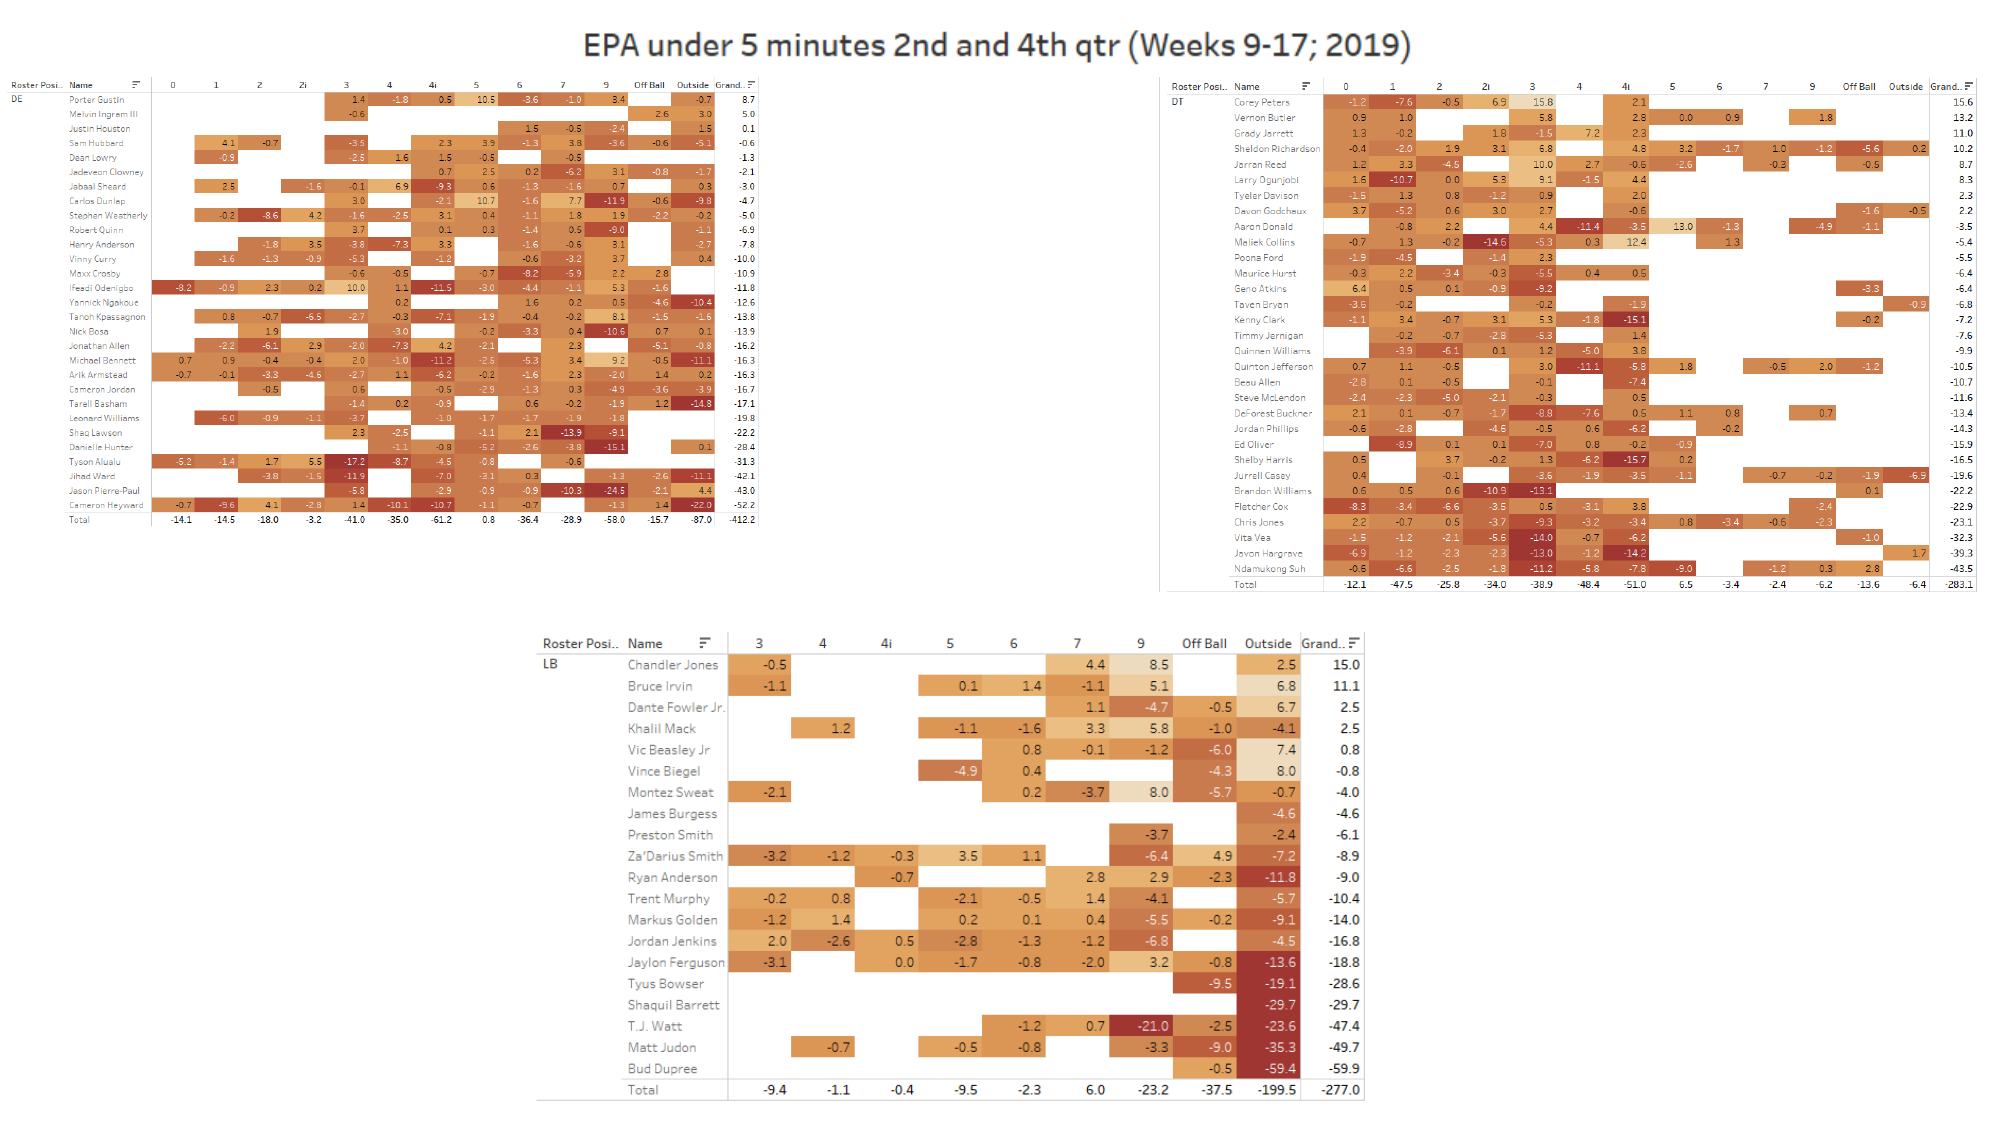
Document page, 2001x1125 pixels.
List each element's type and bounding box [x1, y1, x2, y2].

picture [1159, 77, 1978, 592]
picture [527, 629, 1366, 1103]
picture [0, 77, 759, 526]
picture [578, 29, 1418, 66]
